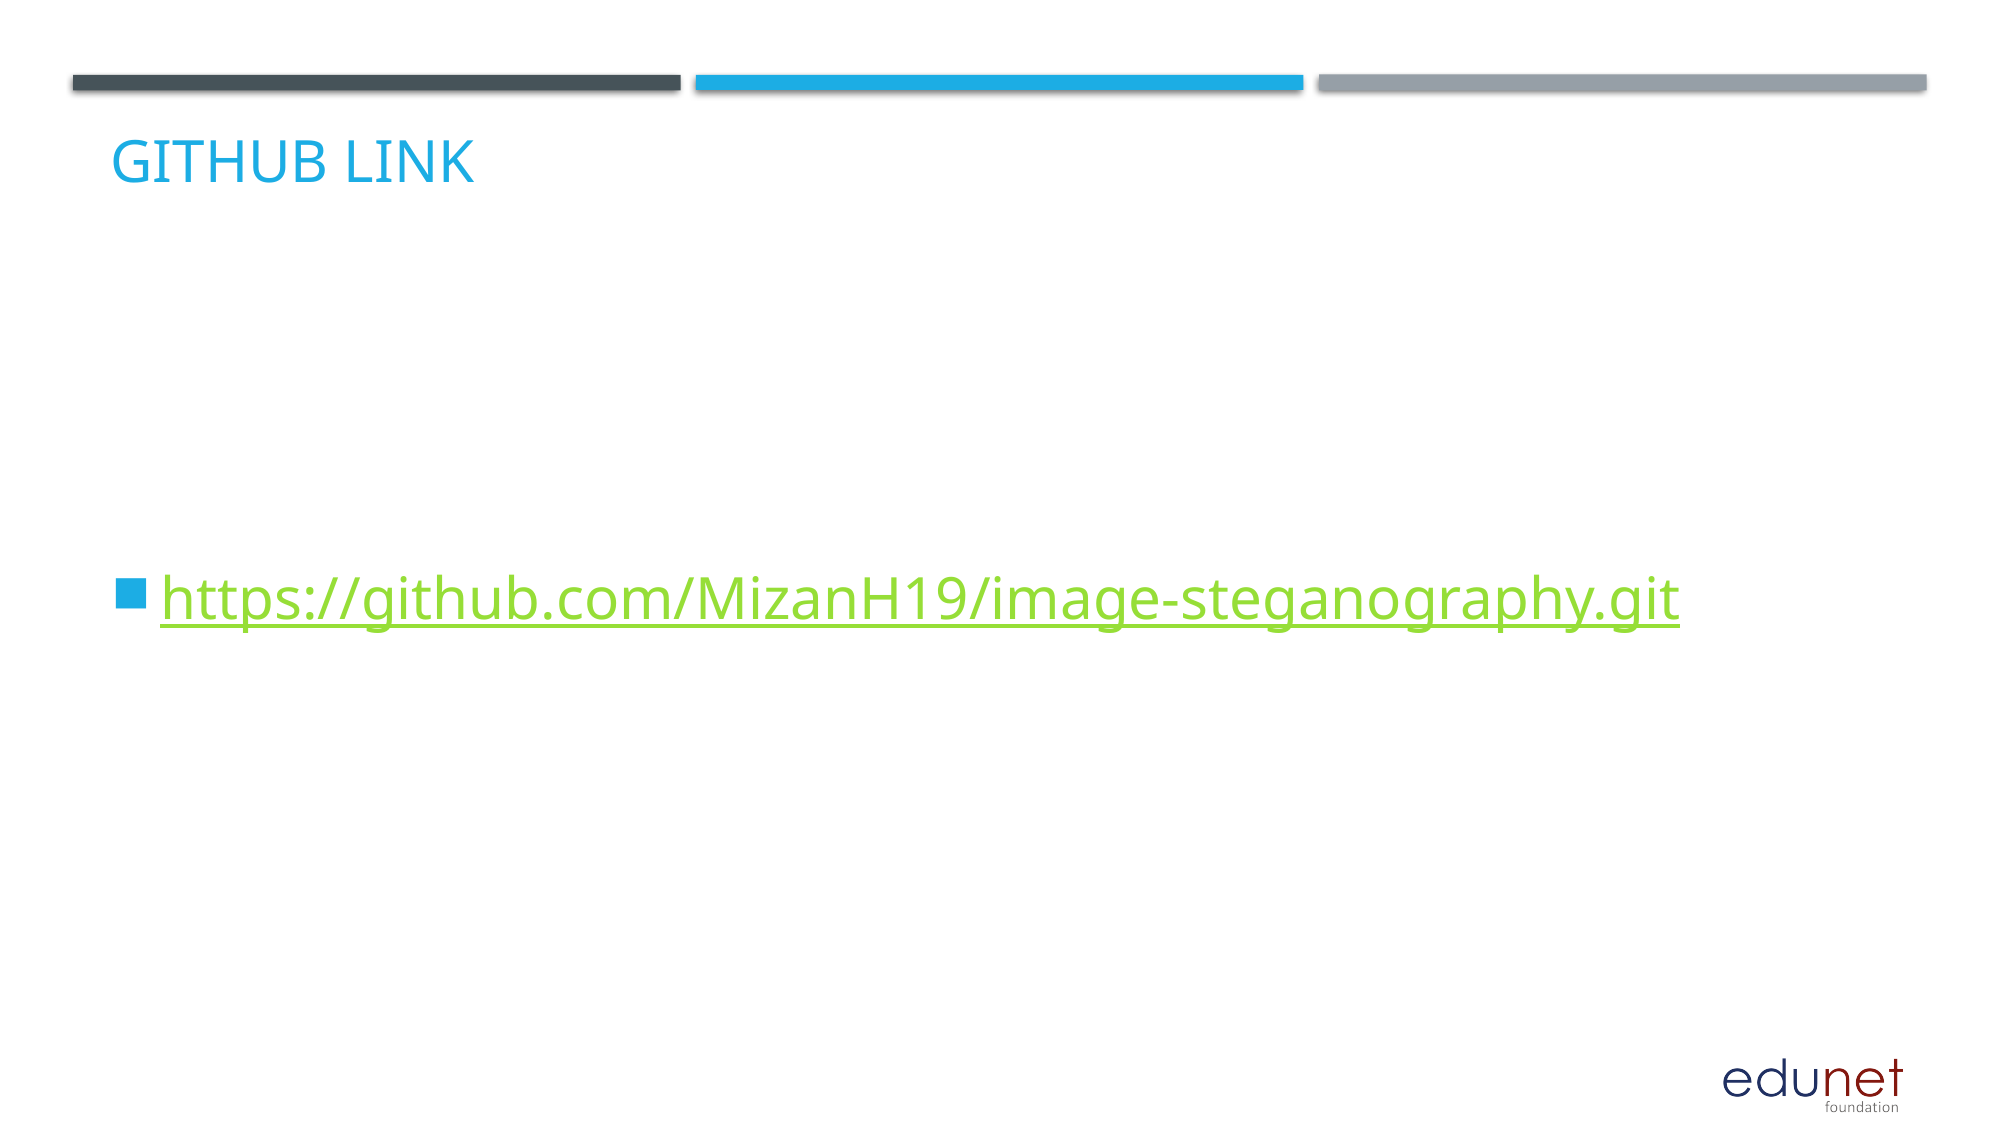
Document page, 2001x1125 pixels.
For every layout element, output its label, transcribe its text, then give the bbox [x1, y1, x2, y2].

list https://github.com/MizanH19/image-steganography.git [95, 213, 1905, 981]
title GitHub Link [95, 115, 1905, 203]
picture [1719, 1056, 1905, 1116]
